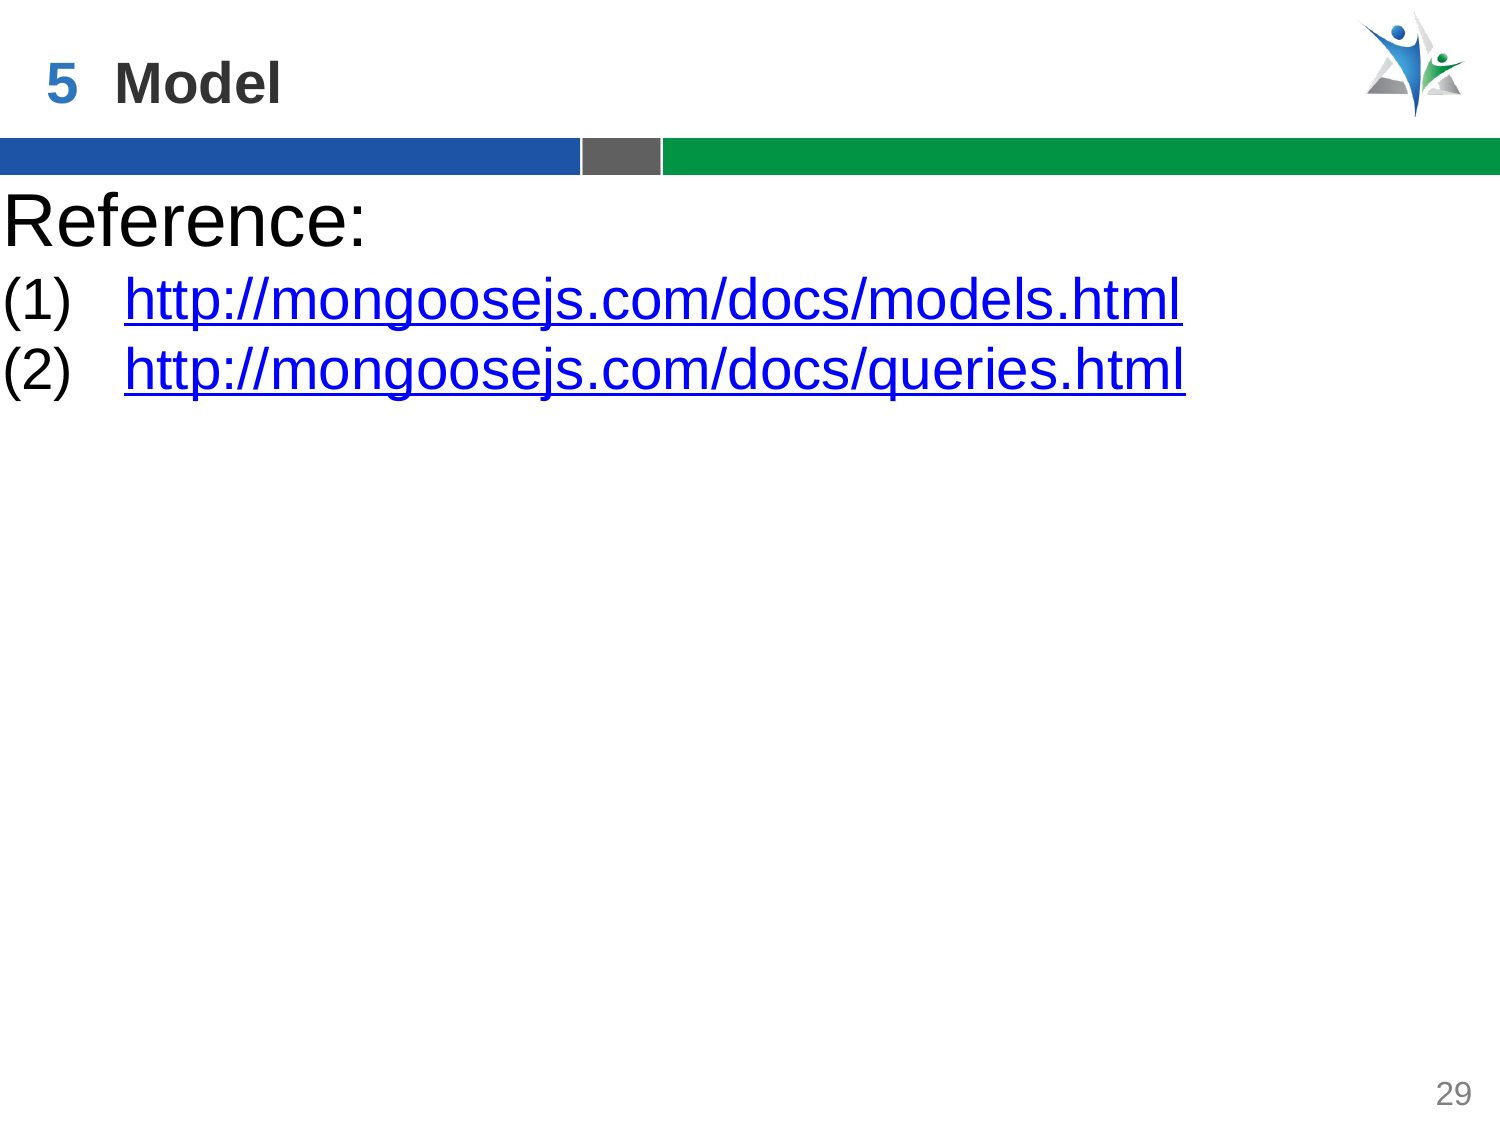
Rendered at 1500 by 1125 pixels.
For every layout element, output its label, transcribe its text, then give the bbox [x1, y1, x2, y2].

picture [0, 138, 1500, 175]
picture [1350, 12, 1476, 117]
text_box Reference: http://mongoosejs.com/docs/models.html http://mongoosejs.com/docs/queries.html [0, 164, 1488, 499]
list 5 [24, 37, 99, 124]
list Model [99, 37, 1413, 124]
